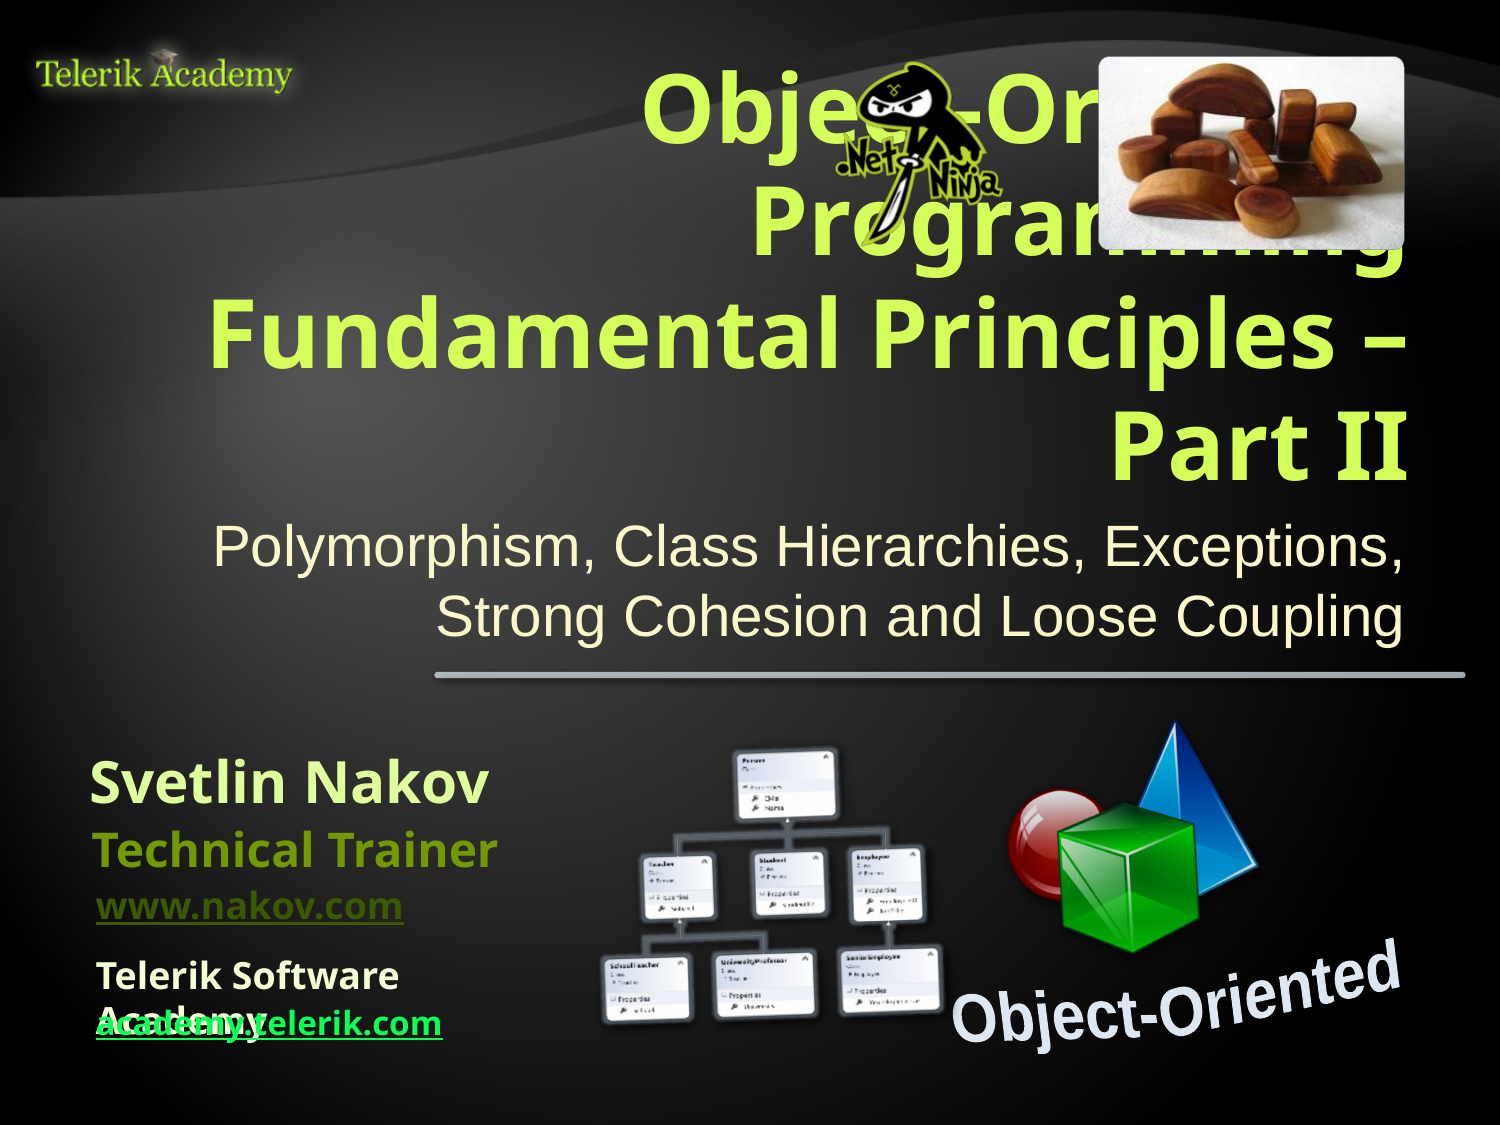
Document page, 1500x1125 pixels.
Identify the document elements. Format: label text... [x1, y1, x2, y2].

text_box Svetlin Nakov [74, 737, 575, 823]
text_box Telerik Software Academy [80, 944, 575, 994]
subtitle Polymorphism, Class Hierarchies, Exceptions, Strong Cohesion and Loose Coupling [86, 522, 1422, 635]
text_box Technical Trainer [76, 812, 575, 885]
title Object-Oriented Programming Fundamental Principles – Part II [75, 259, 1425, 500]
picture [0, 0, 1500, 1125]
text_box www.nakov.com [80, 874, 575, 940]
text_box academy.telerik.com [80, 994, 575, 1055]
